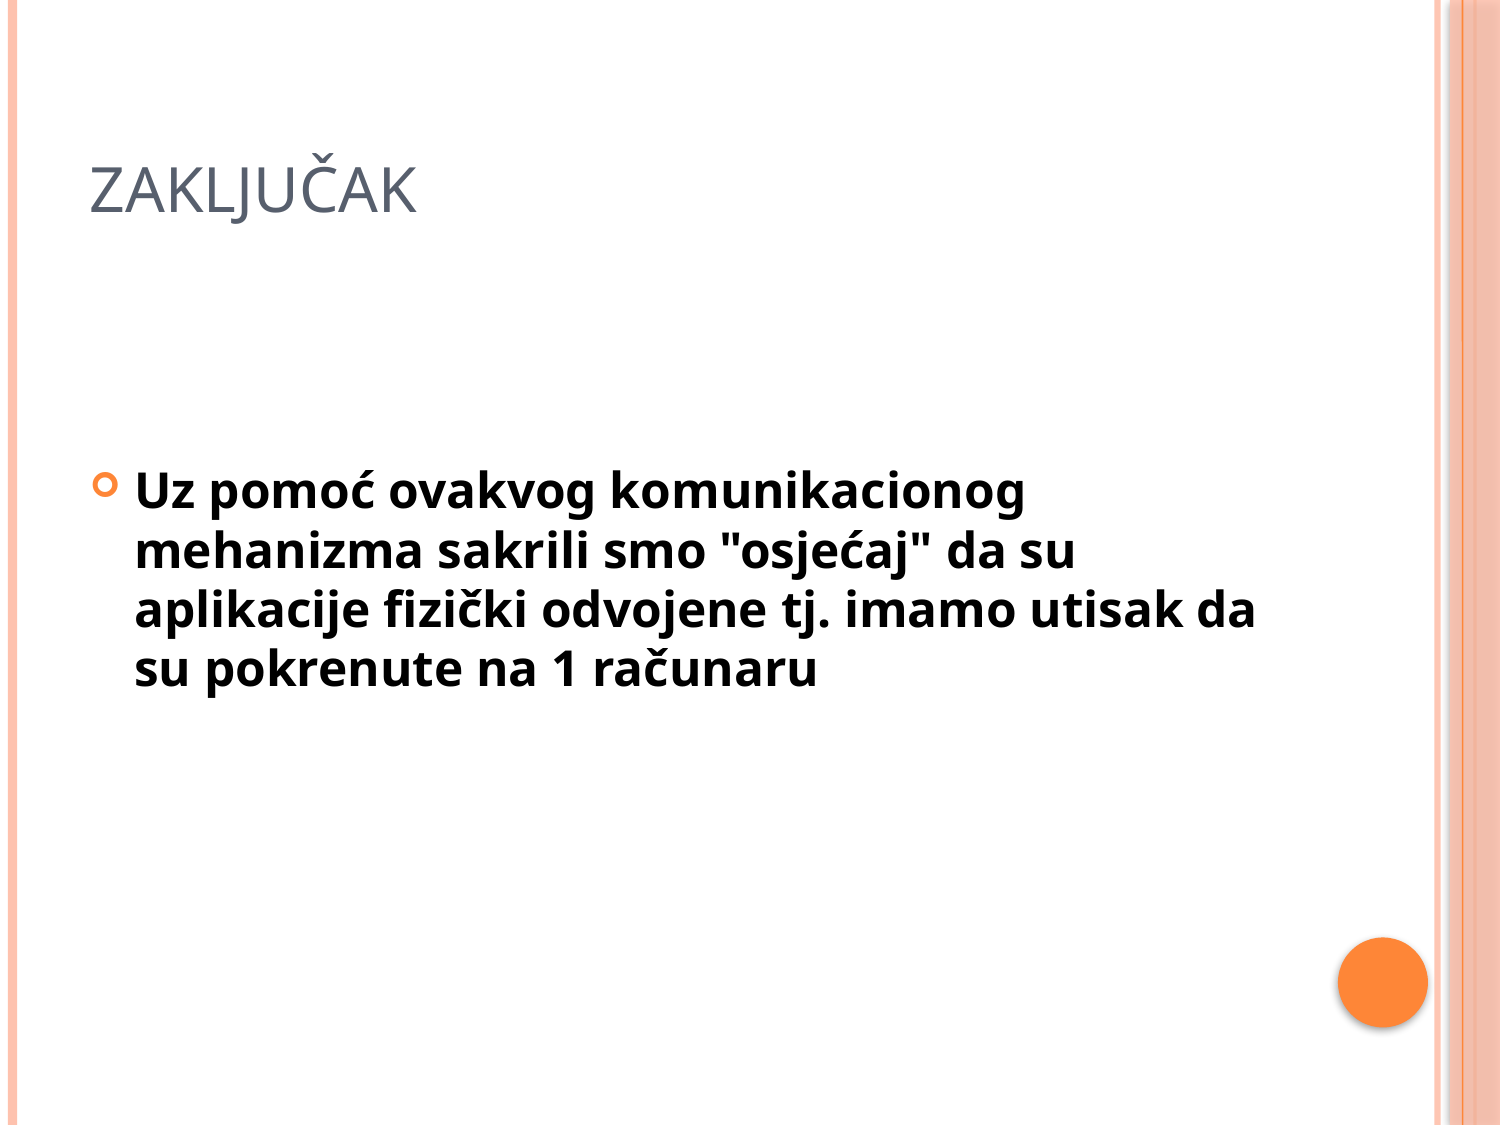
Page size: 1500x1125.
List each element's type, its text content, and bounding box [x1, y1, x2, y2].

title Zaključak [75, 45, 1300, 233]
list Uz pomoć ovakvog komunikacionog mehanizma sakrili smo "osjećaj" da su aplikacije fizički odvojene tj. imamo utisak da su pokrenute na 1 računaru [75, 452, 1300, 705]
